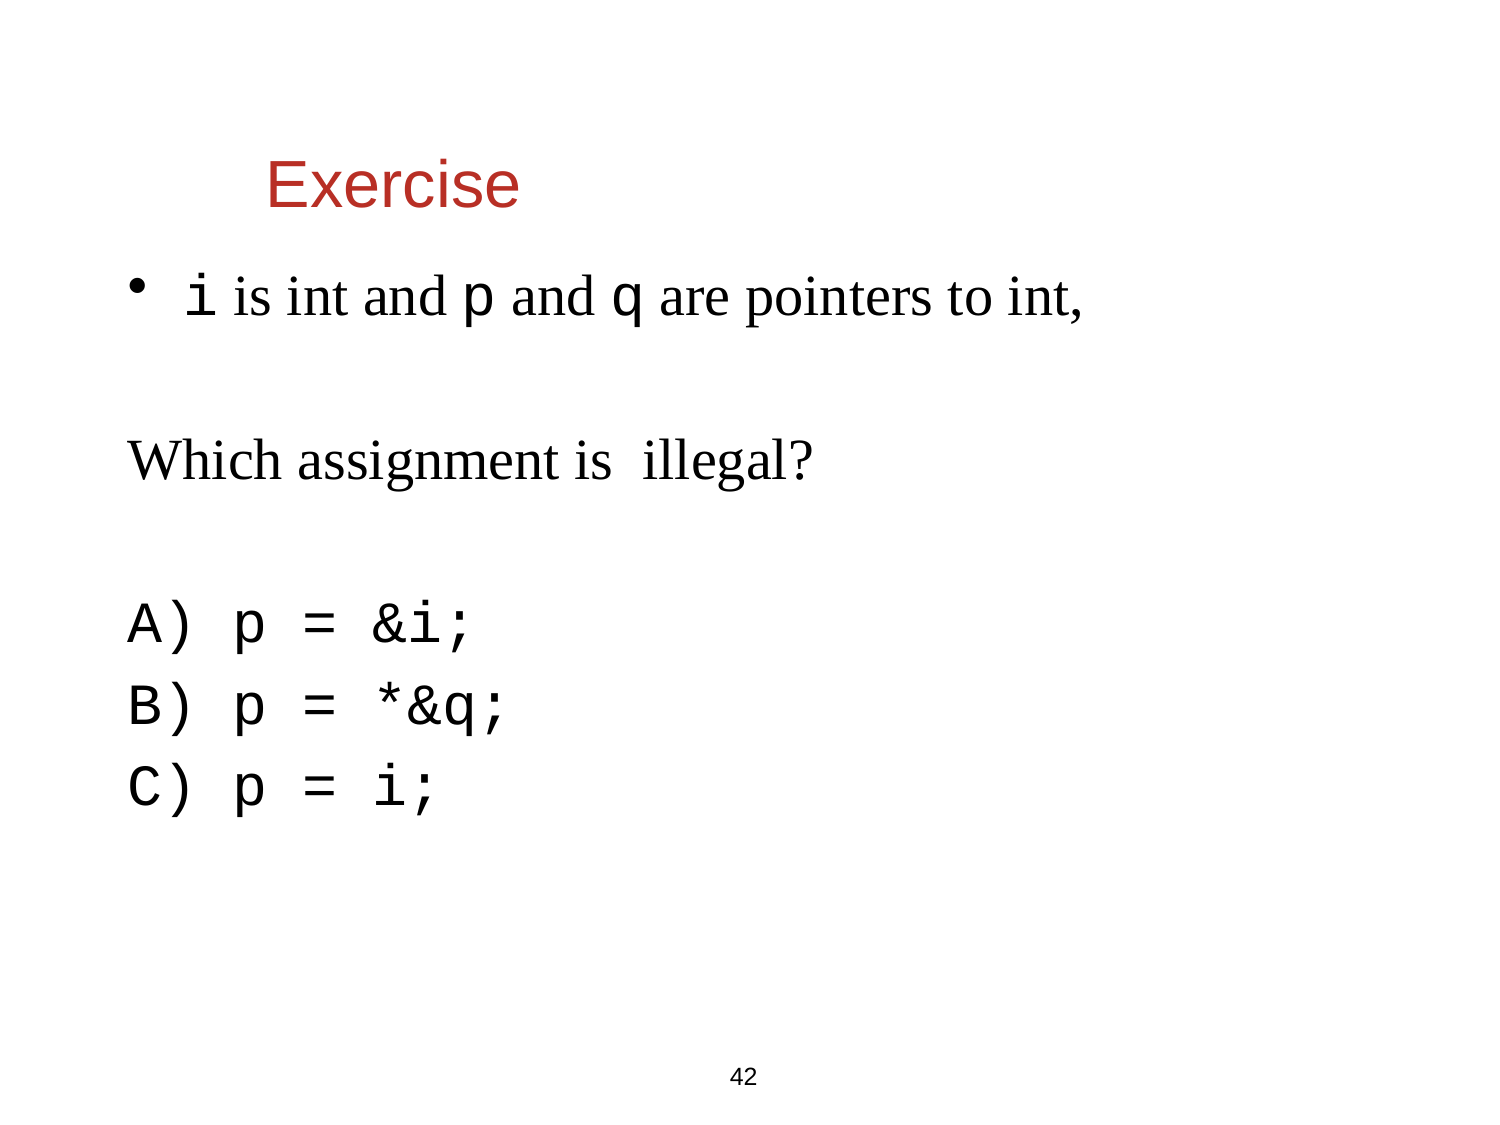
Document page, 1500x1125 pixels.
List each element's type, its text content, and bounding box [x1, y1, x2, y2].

title Exercise [112, 125, 675, 238]
slide_number 42 [687, 1049, 801, 1101]
list i is int and p and q are pointers to int, Which assignment is illegal? A) p = &i; B) p = *&q; C) p = i; [112, 249, 1388, 1038]
